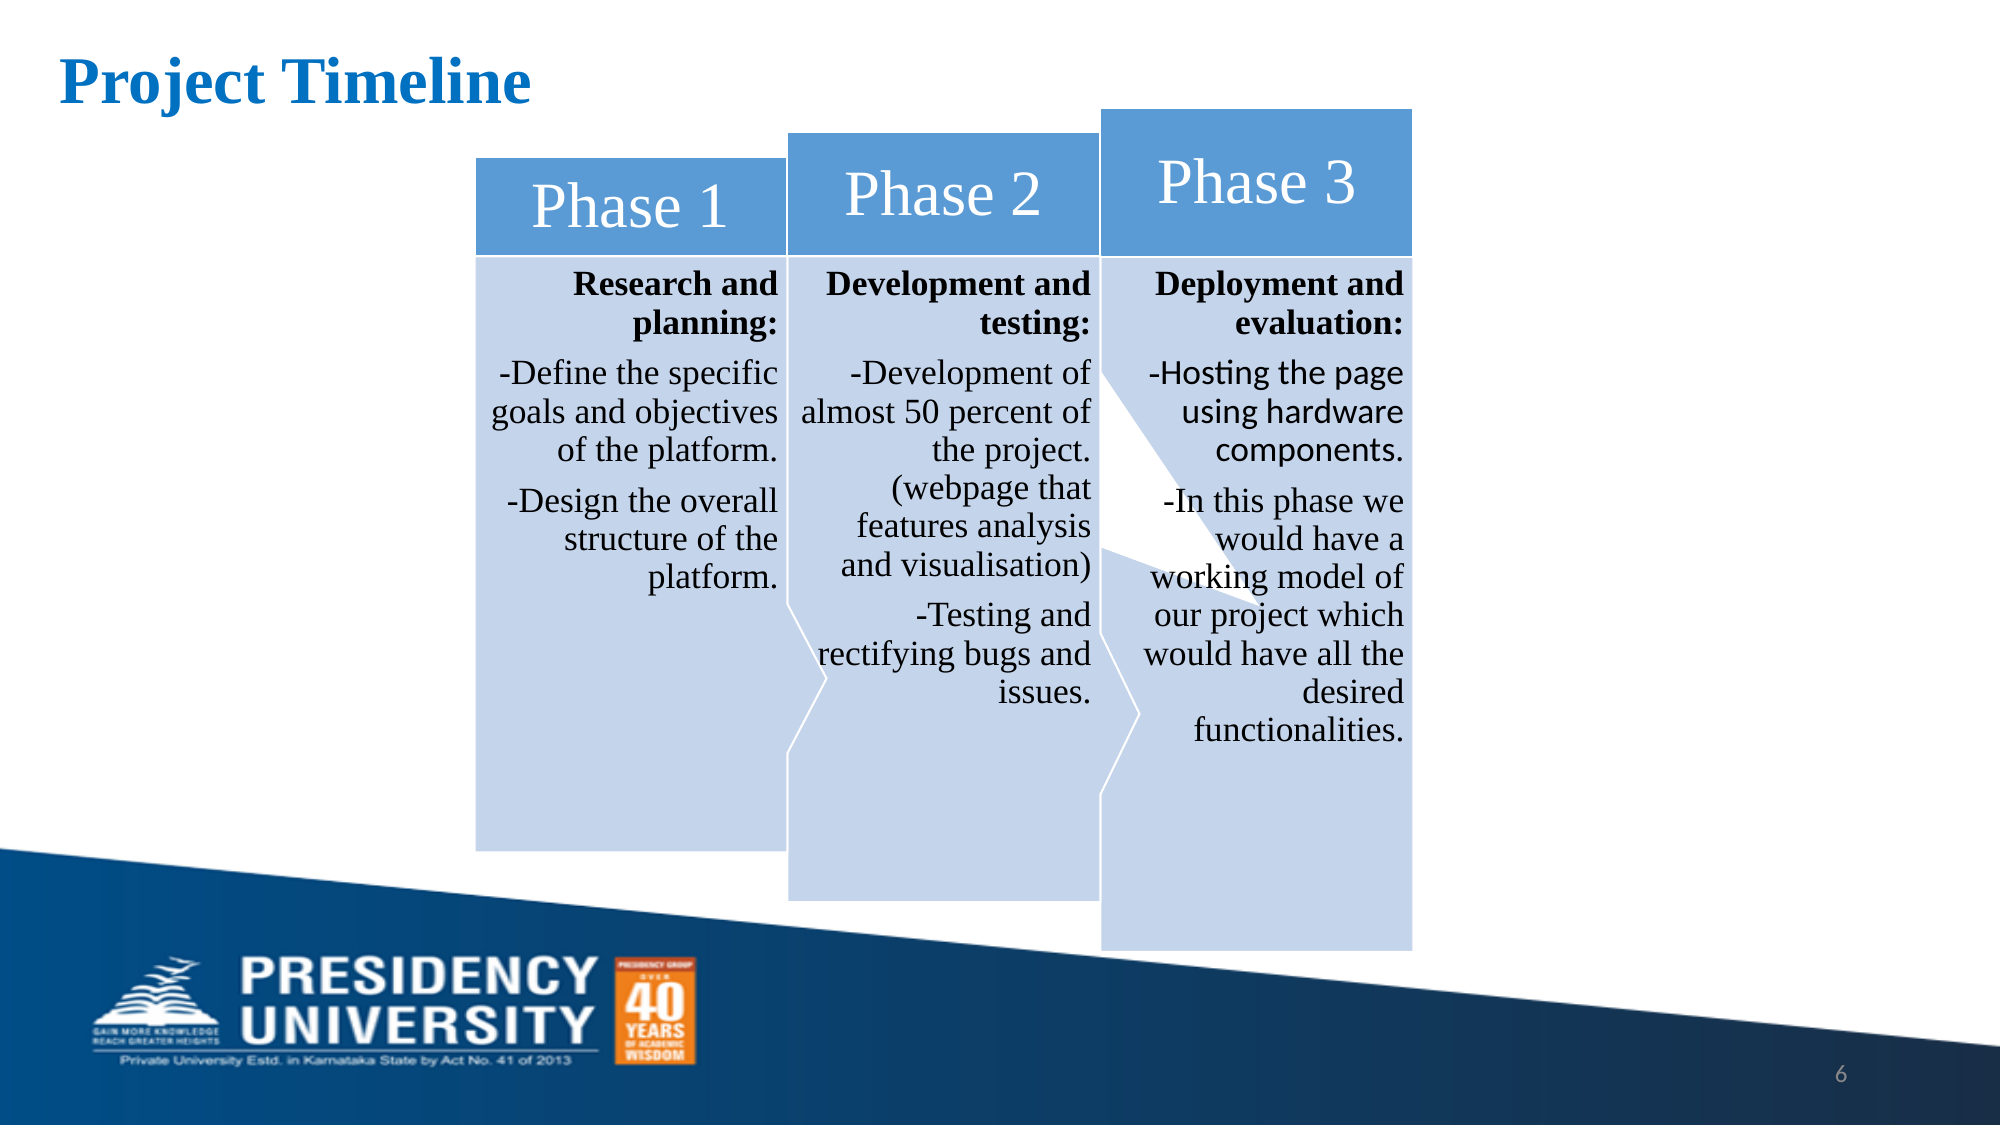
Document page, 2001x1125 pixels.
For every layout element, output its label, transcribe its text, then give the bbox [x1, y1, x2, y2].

slide_number 6 [1412, 1042, 1863, 1103]
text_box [82, 108, 1806, 952]
title Project Timeline [44, 33, 1770, 131]
picture [0, 845, 2000, 1125]
